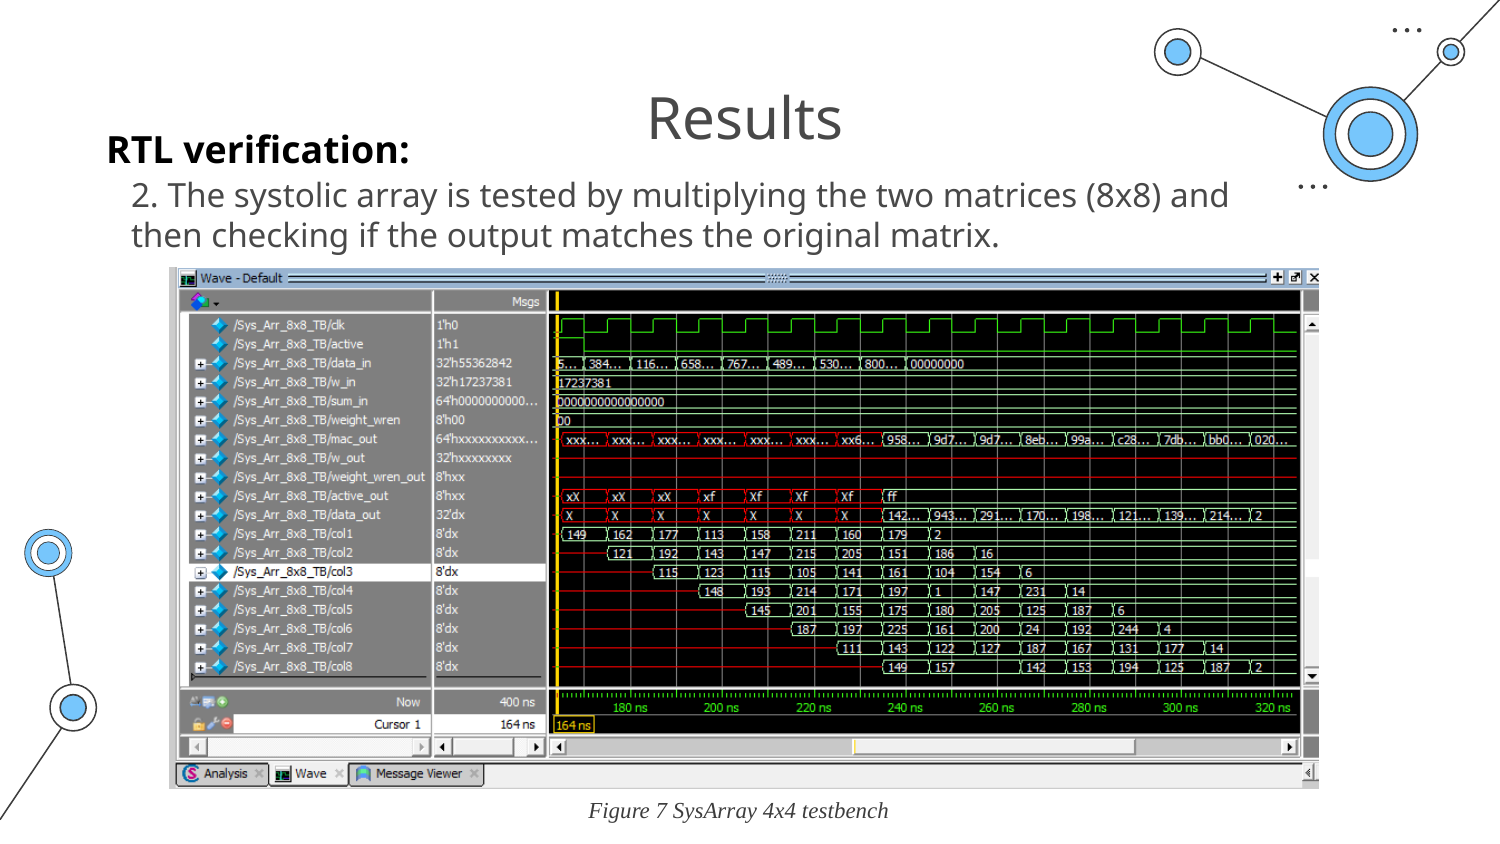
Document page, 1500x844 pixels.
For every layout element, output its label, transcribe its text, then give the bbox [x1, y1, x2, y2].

text_box Figure 7 SysArray 4x4 testbench [299, 797, 1191, 831]
list 2. The systolic array is tested by multiplying the two matrices (8x8) and then checking if the output matches the original matrix. [91, 161, 1319, 268]
title Results [144, 55, 1345, 150]
text_box RTL verification: [91, 118, 667, 161]
picture [169, 267, 1319, 789]
